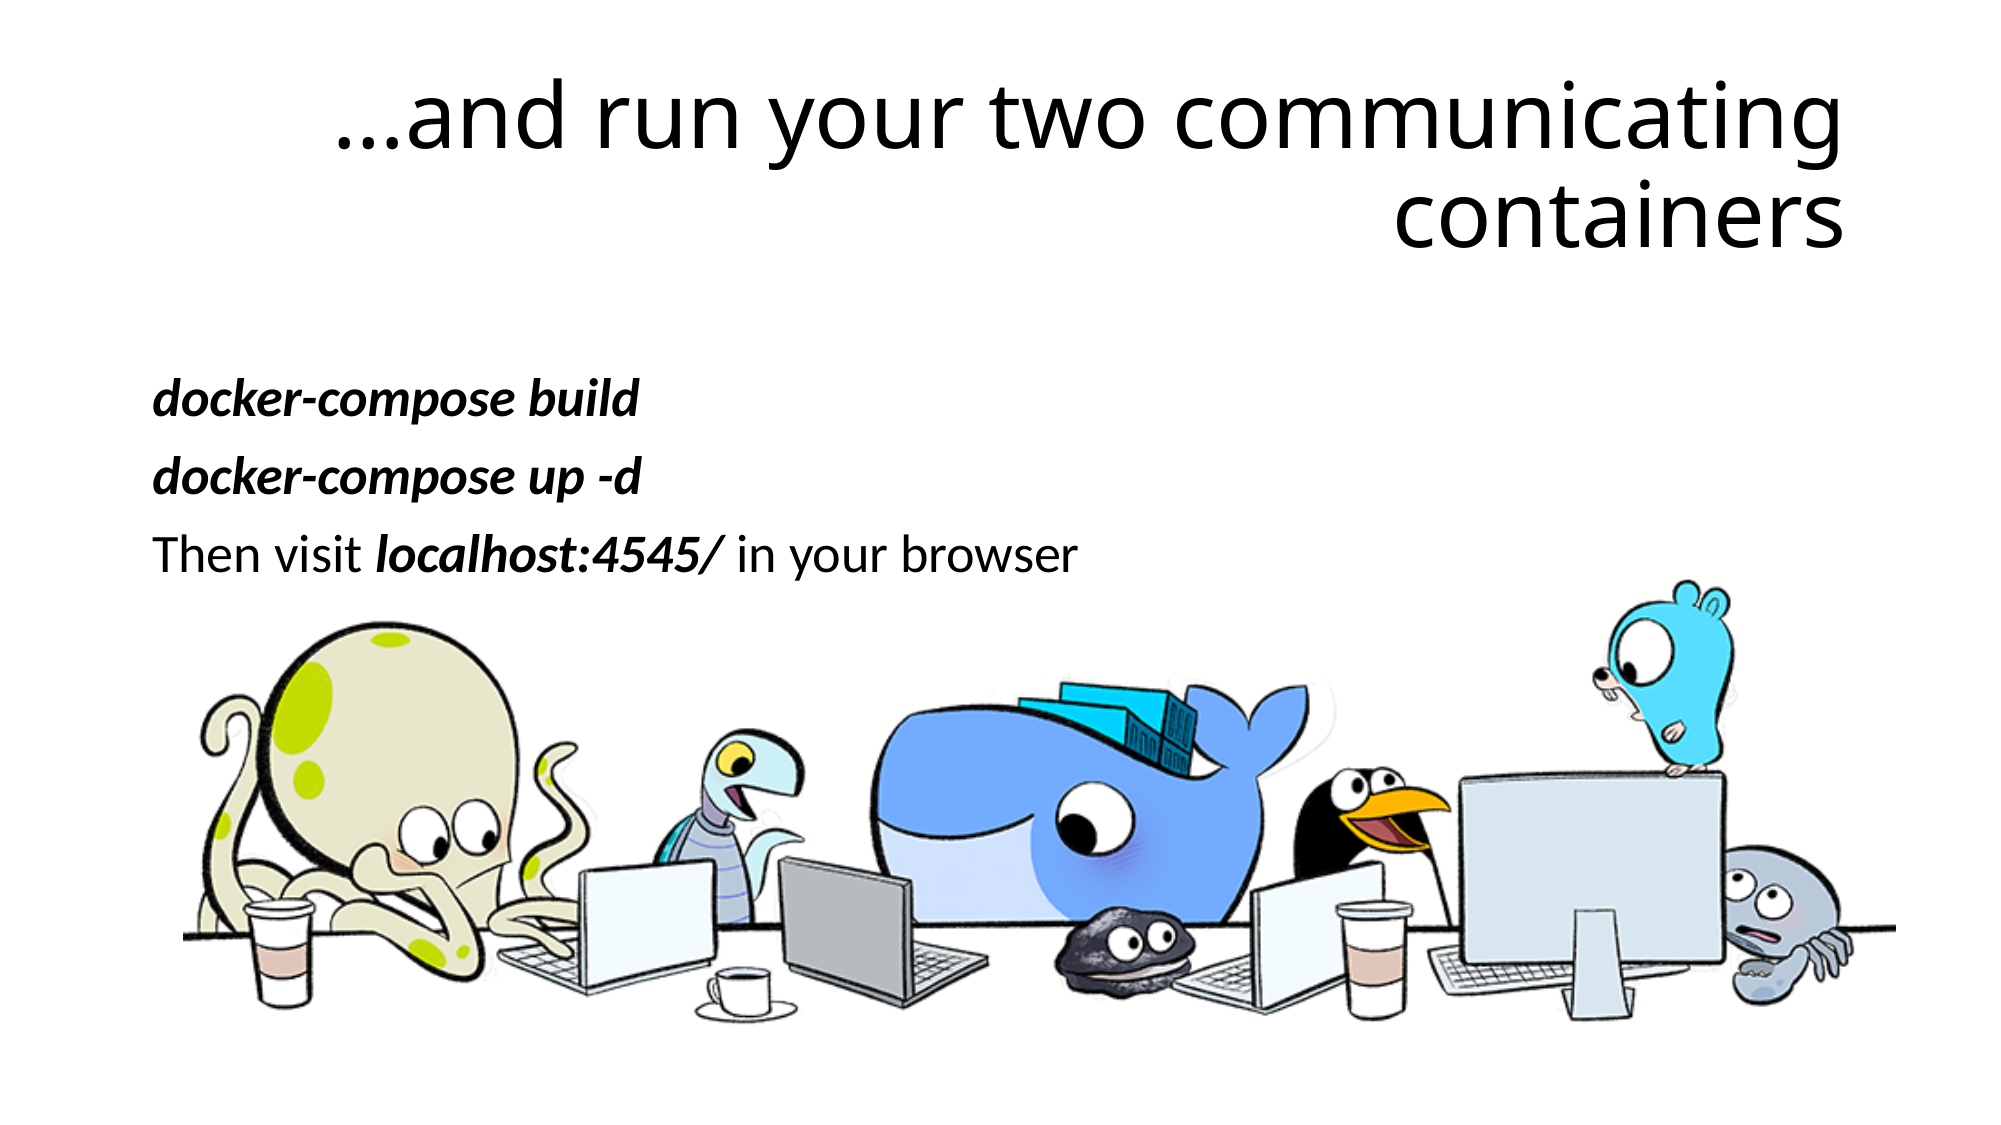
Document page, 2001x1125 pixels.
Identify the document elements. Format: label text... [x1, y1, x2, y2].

title …and run your two communicating containers [137, 59, 1863, 278]
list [183, 527, 1896, 1036]
list docker-compose build docker-compose up -d Then visit localhost:4545/ in your browser [137, 362, 1772, 594]
